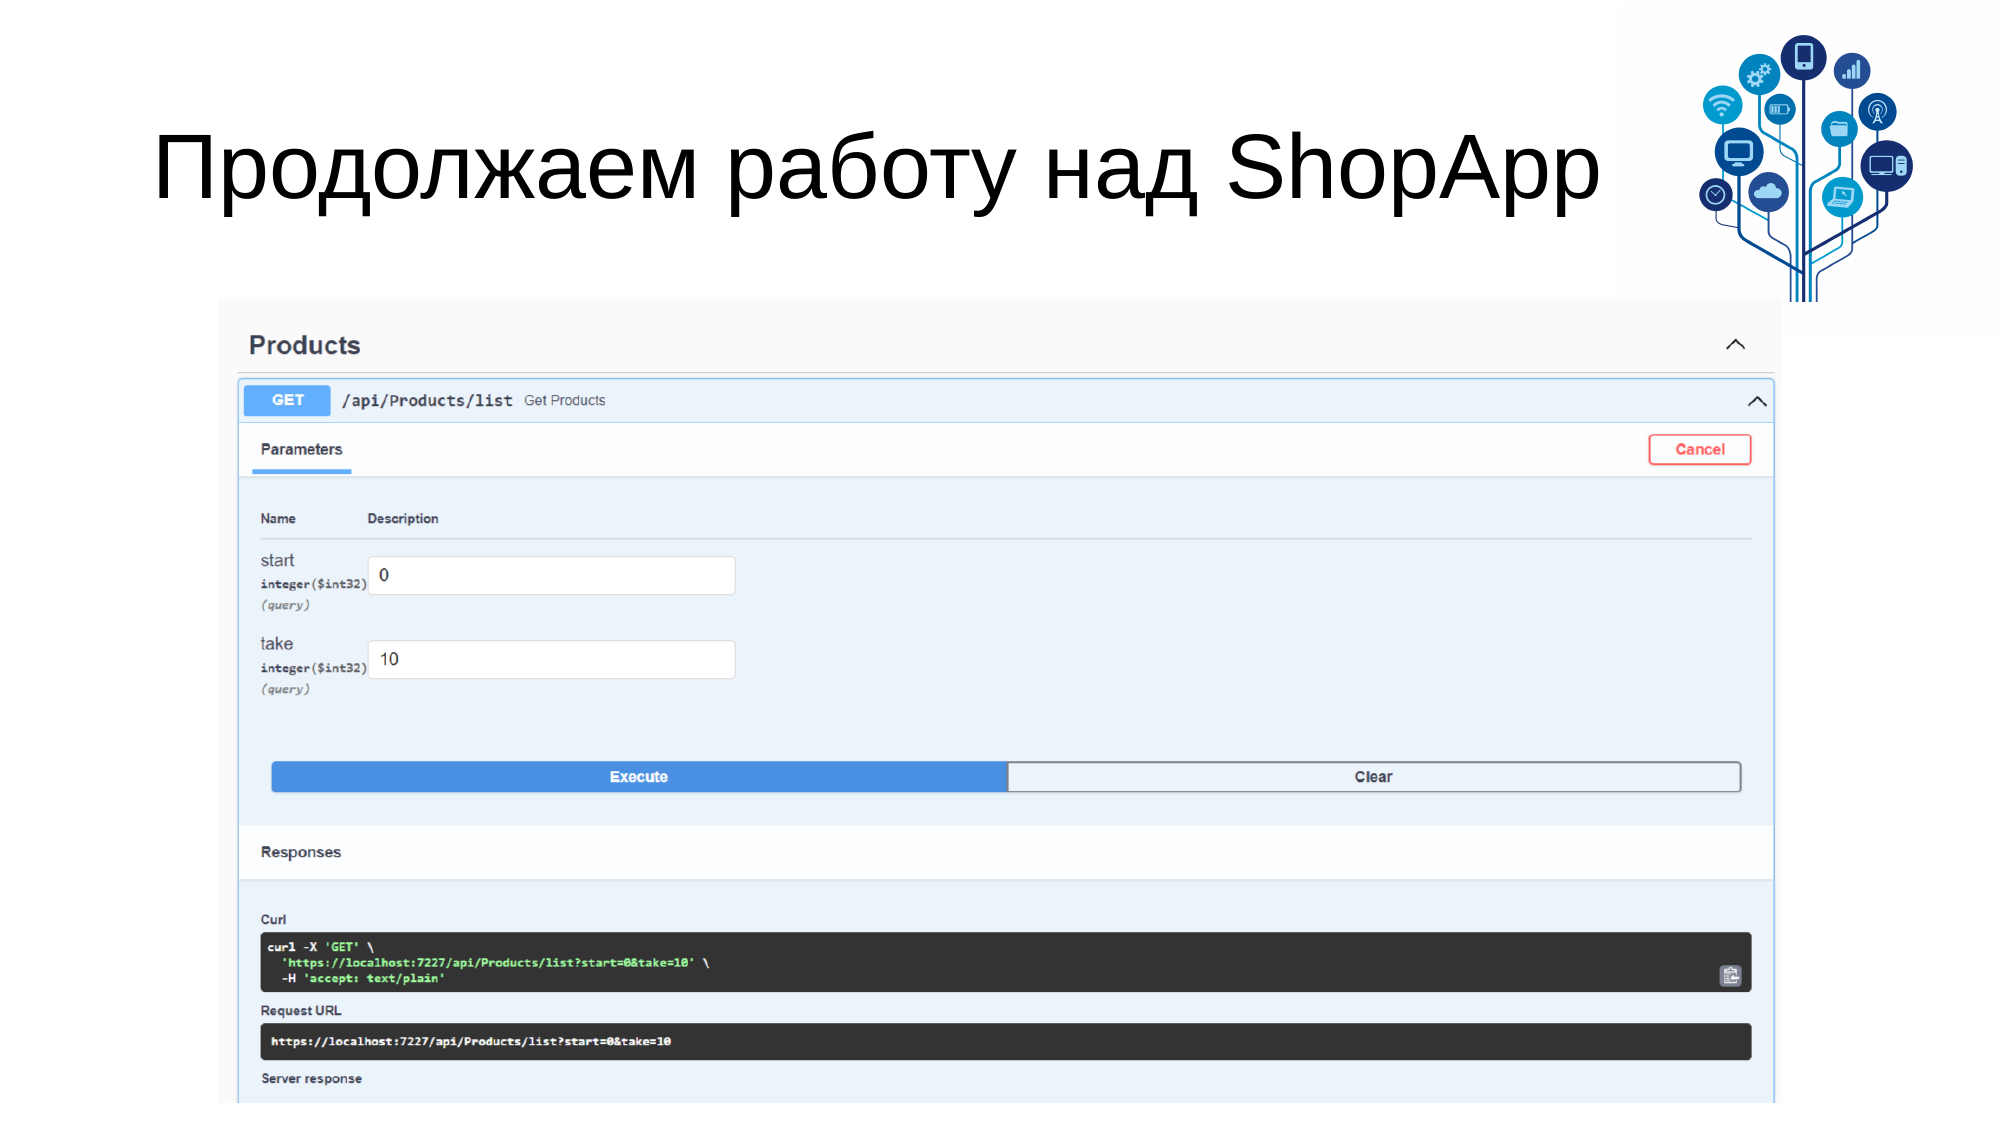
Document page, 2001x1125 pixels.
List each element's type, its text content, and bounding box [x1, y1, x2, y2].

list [218, 299, 1782, 1103]
title Продолжаем работу над ShopApp [137, 59, 1692, 278]
picture [1618, 3, 2000, 334]
